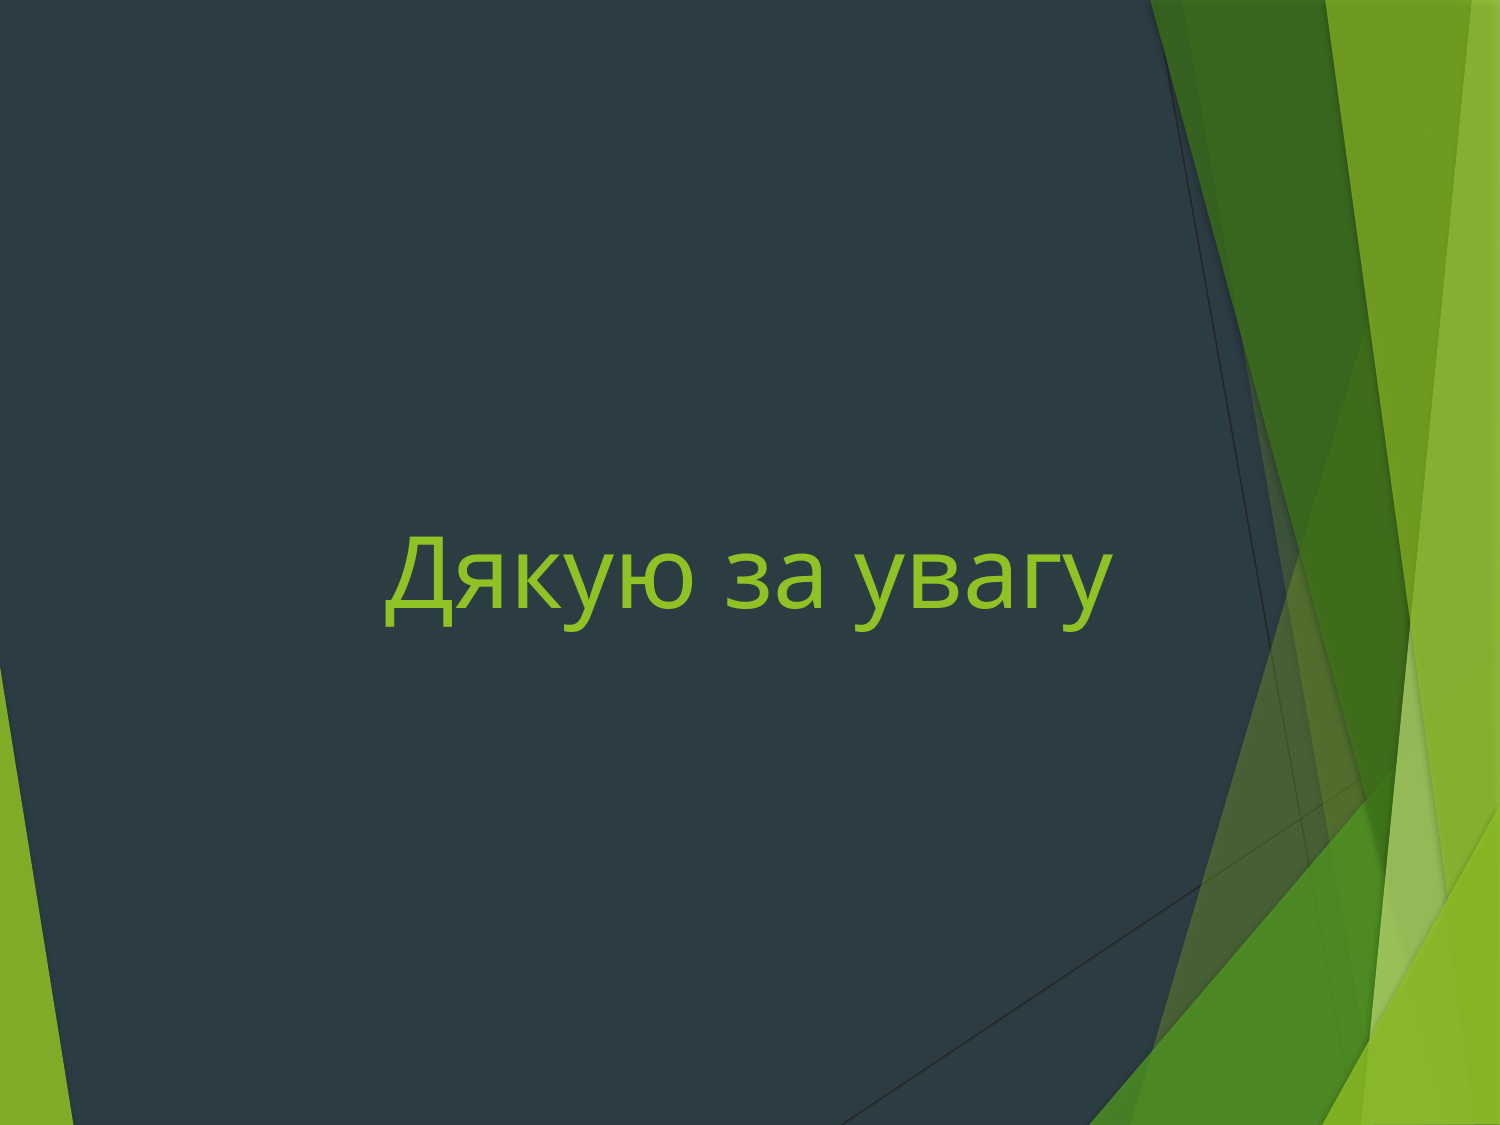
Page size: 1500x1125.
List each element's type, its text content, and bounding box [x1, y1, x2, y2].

title Дякую за увагу [242, 385, 1258, 637]
